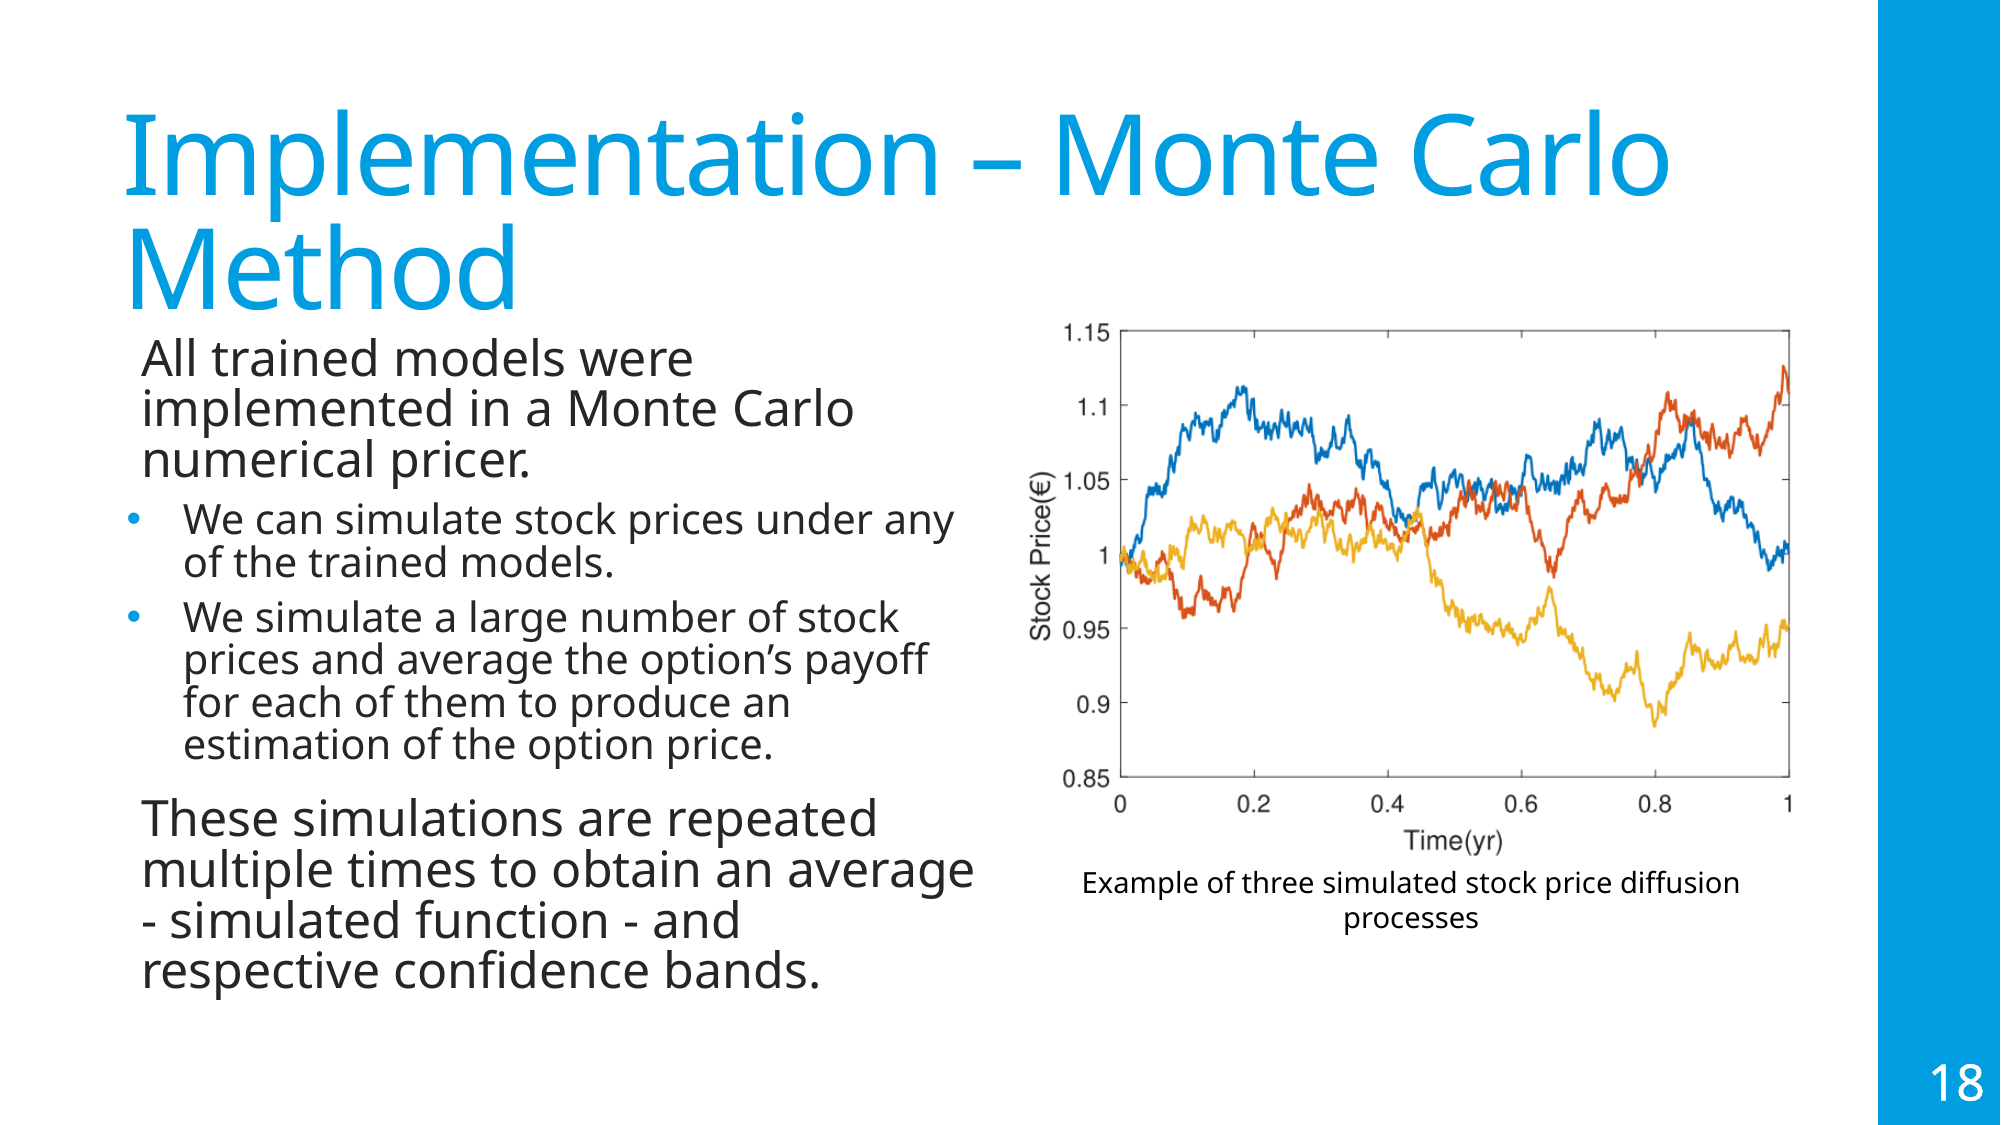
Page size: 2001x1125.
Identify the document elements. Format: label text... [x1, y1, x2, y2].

list All trained models were implemented in a Monte Carlo numerical pricer. We can simulate stock prices under any of the trained models. We simulate a large number of stock prices and average the option’s payoff for each of them to produce an estimation of the option price. These simulations are repeated multiple times to obtain an average - simulated function - and respective confidence bands. [111, 327, 1000, 1083]
slide_number 17 [1597, 977, 2000, 1125]
text_box Example of three simulated stock price diffusion processes [1028, 858, 1794, 942]
title Implementation – Monte Carlo Method [107, 81, 1950, 354]
picture [1028, 322, 1794, 858]
